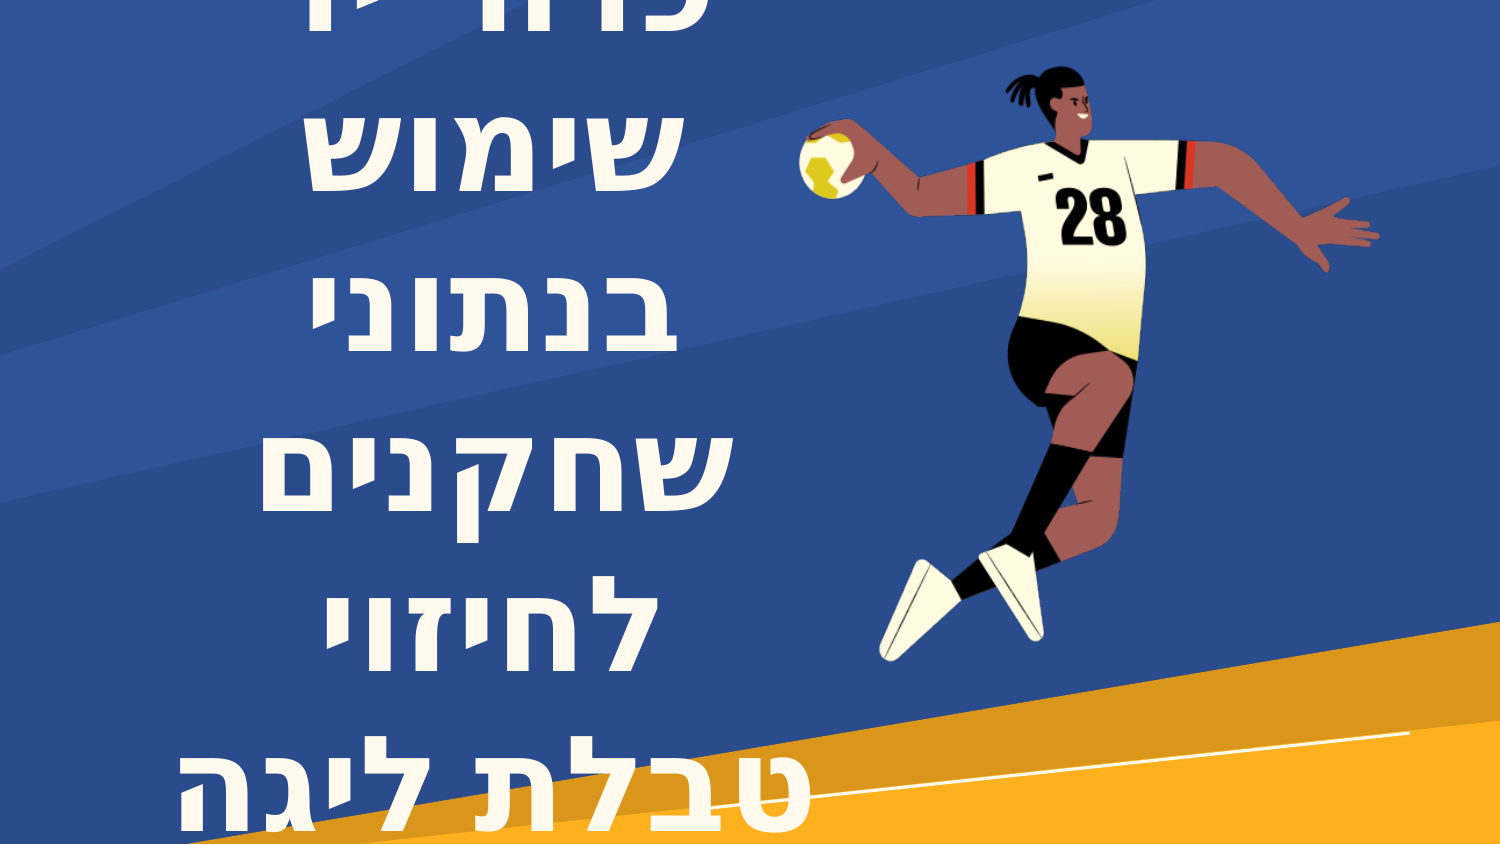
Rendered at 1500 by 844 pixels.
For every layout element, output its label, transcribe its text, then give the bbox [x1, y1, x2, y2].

title כדור-יד שימוש בנתוני שחקנים לחיזוי טבלת ליגה [119, 190, 798, 565]
text_box [798, 65, 1381, 662]
